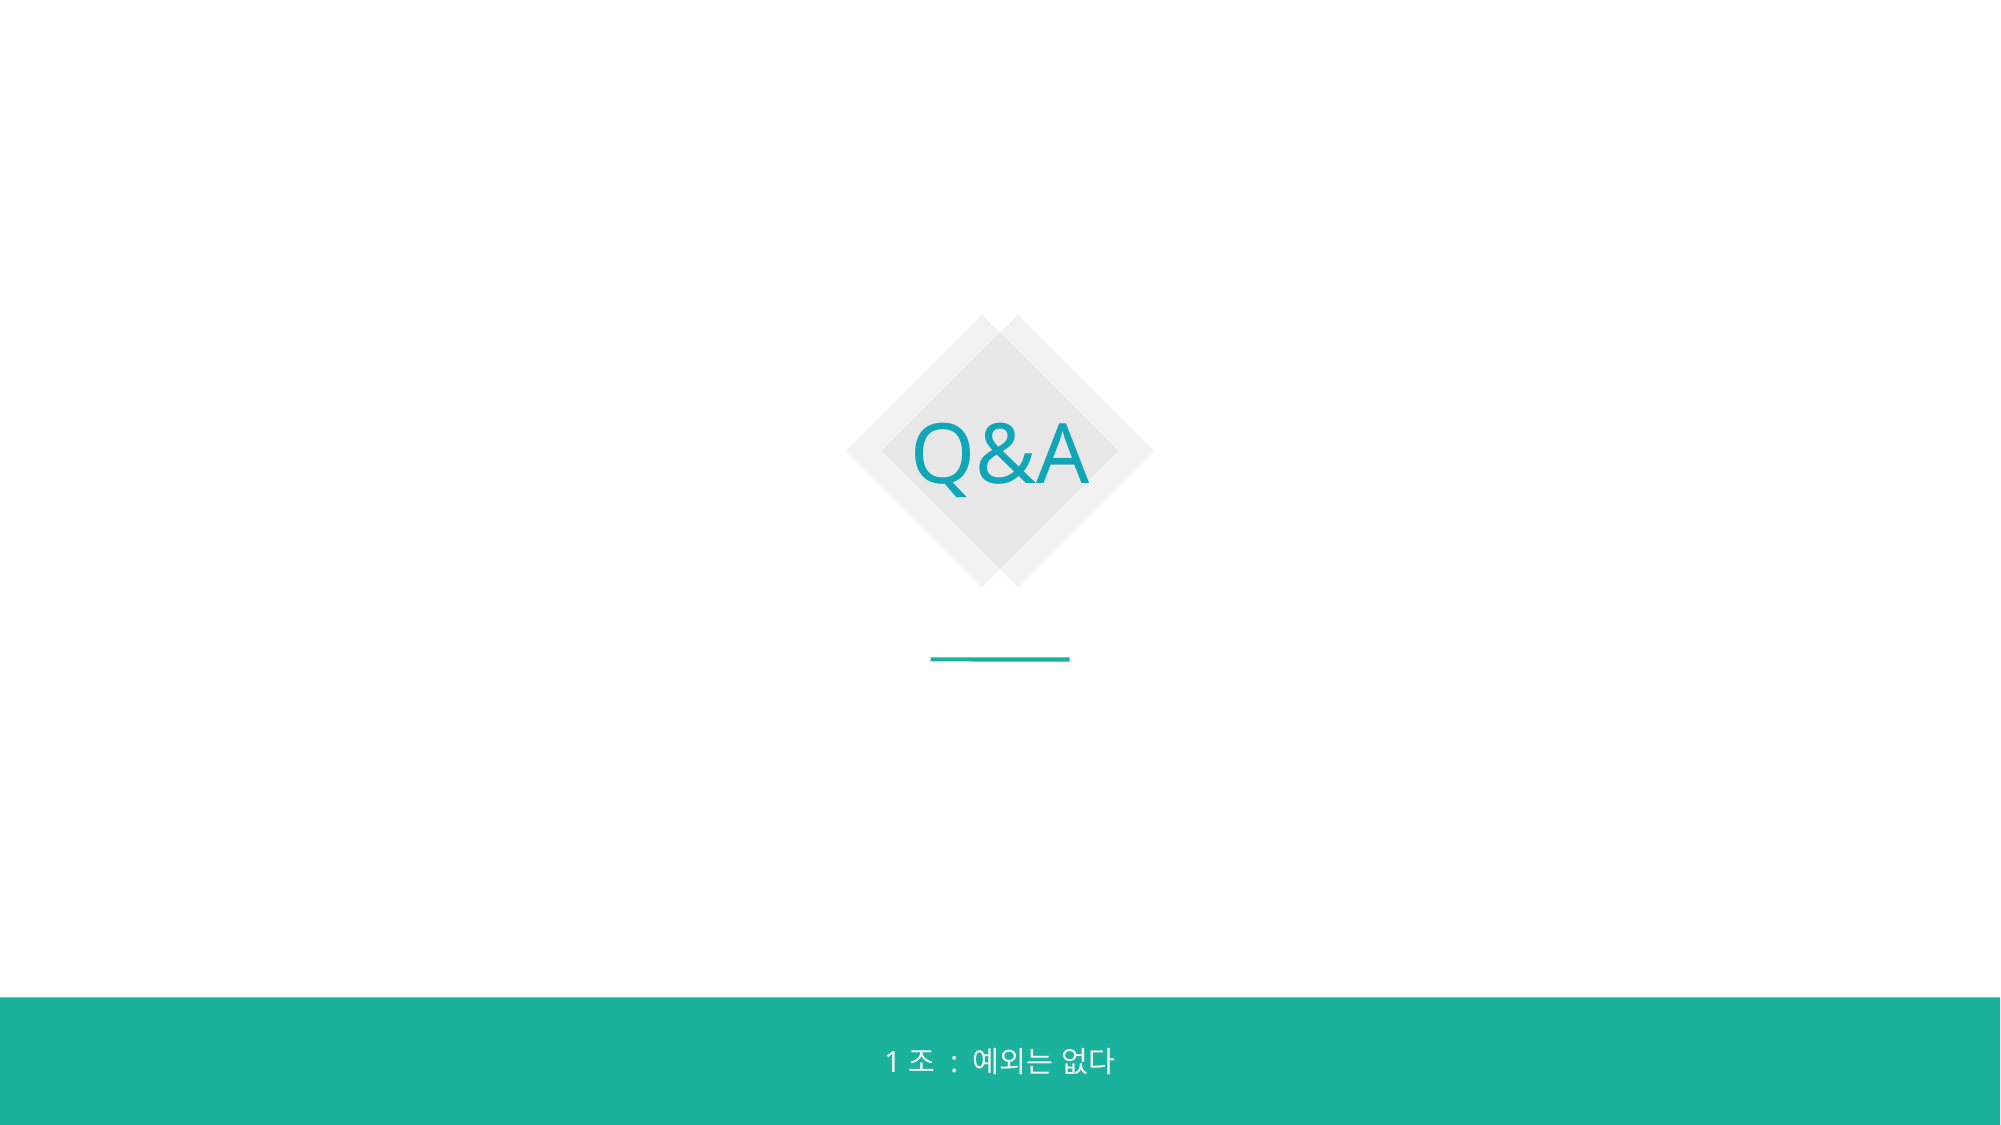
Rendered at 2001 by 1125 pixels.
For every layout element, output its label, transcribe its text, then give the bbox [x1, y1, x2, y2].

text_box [845, 314, 1155, 588]
text_box 1조 : 예외는 없다 [869, 1035, 1131, 1086]
text_box [0, 996, 2000, 1125]
